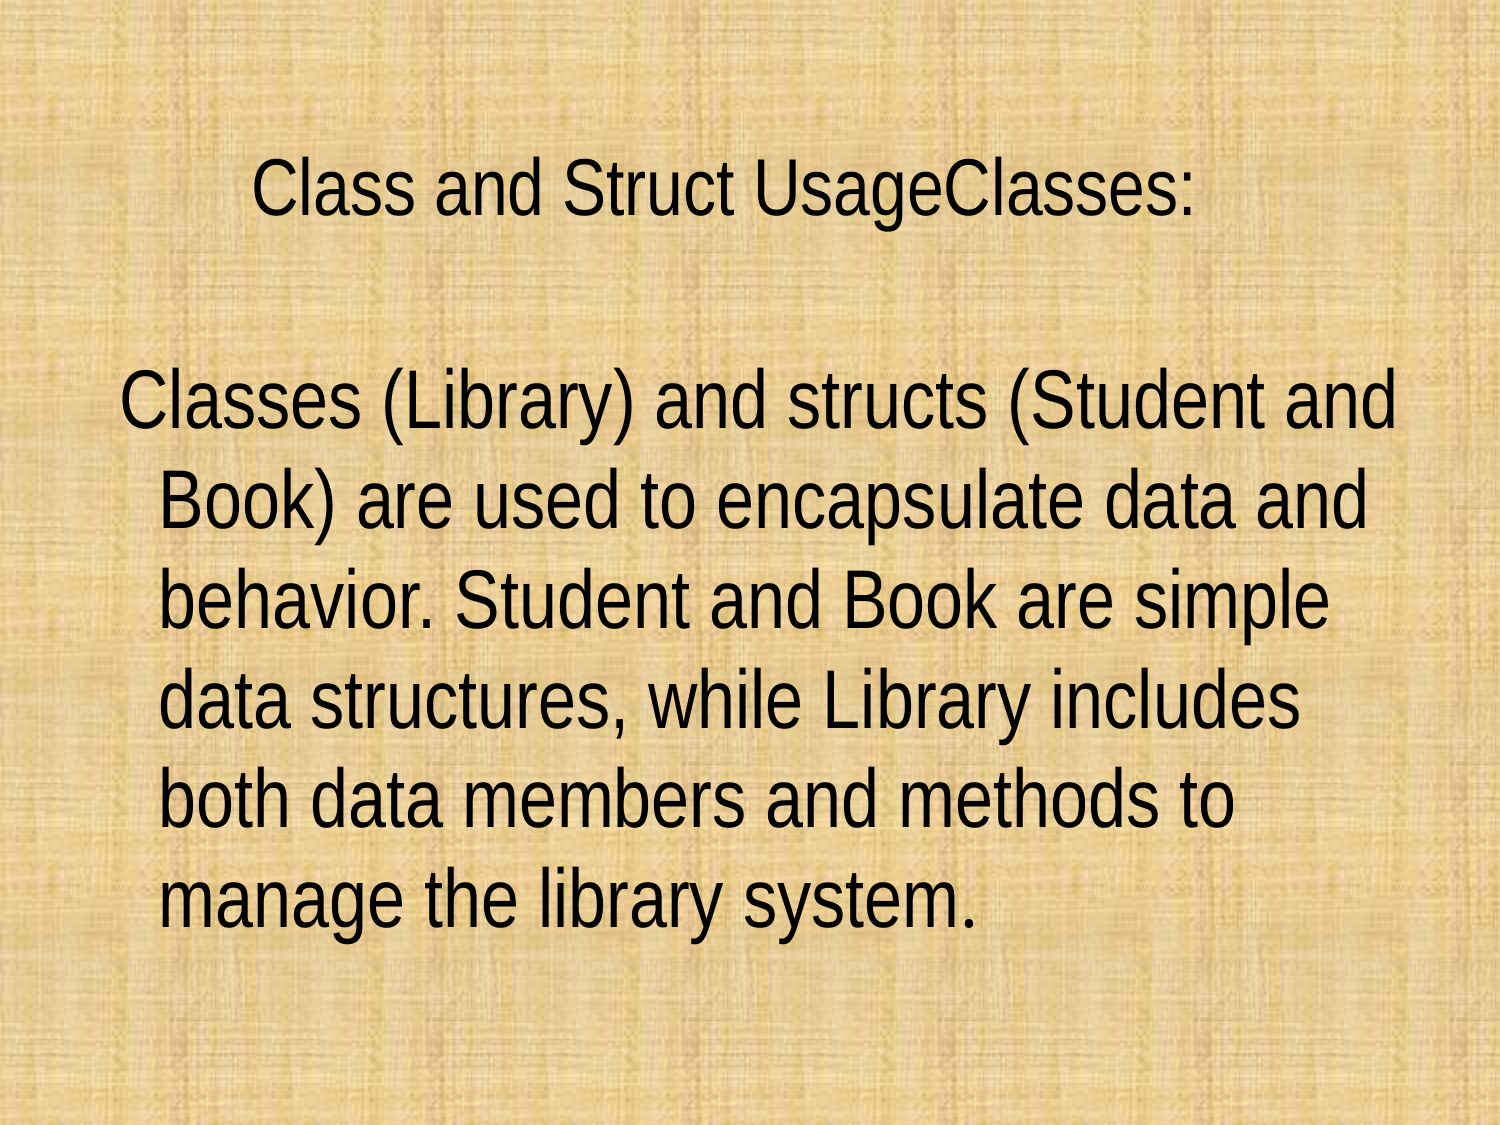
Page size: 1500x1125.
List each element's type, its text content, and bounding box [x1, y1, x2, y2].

picture [0, 0, 1500, 1125]
list Classes (Library) and structs (Student and Book) are used to encapsulate data and behavior. Student and Book are simple data structures, while Library includes both data members and methods to manage the library system. [87, 337, 1438, 1005]
title Class and Struct UsageClasses: [50, 125, 1400, 338]
